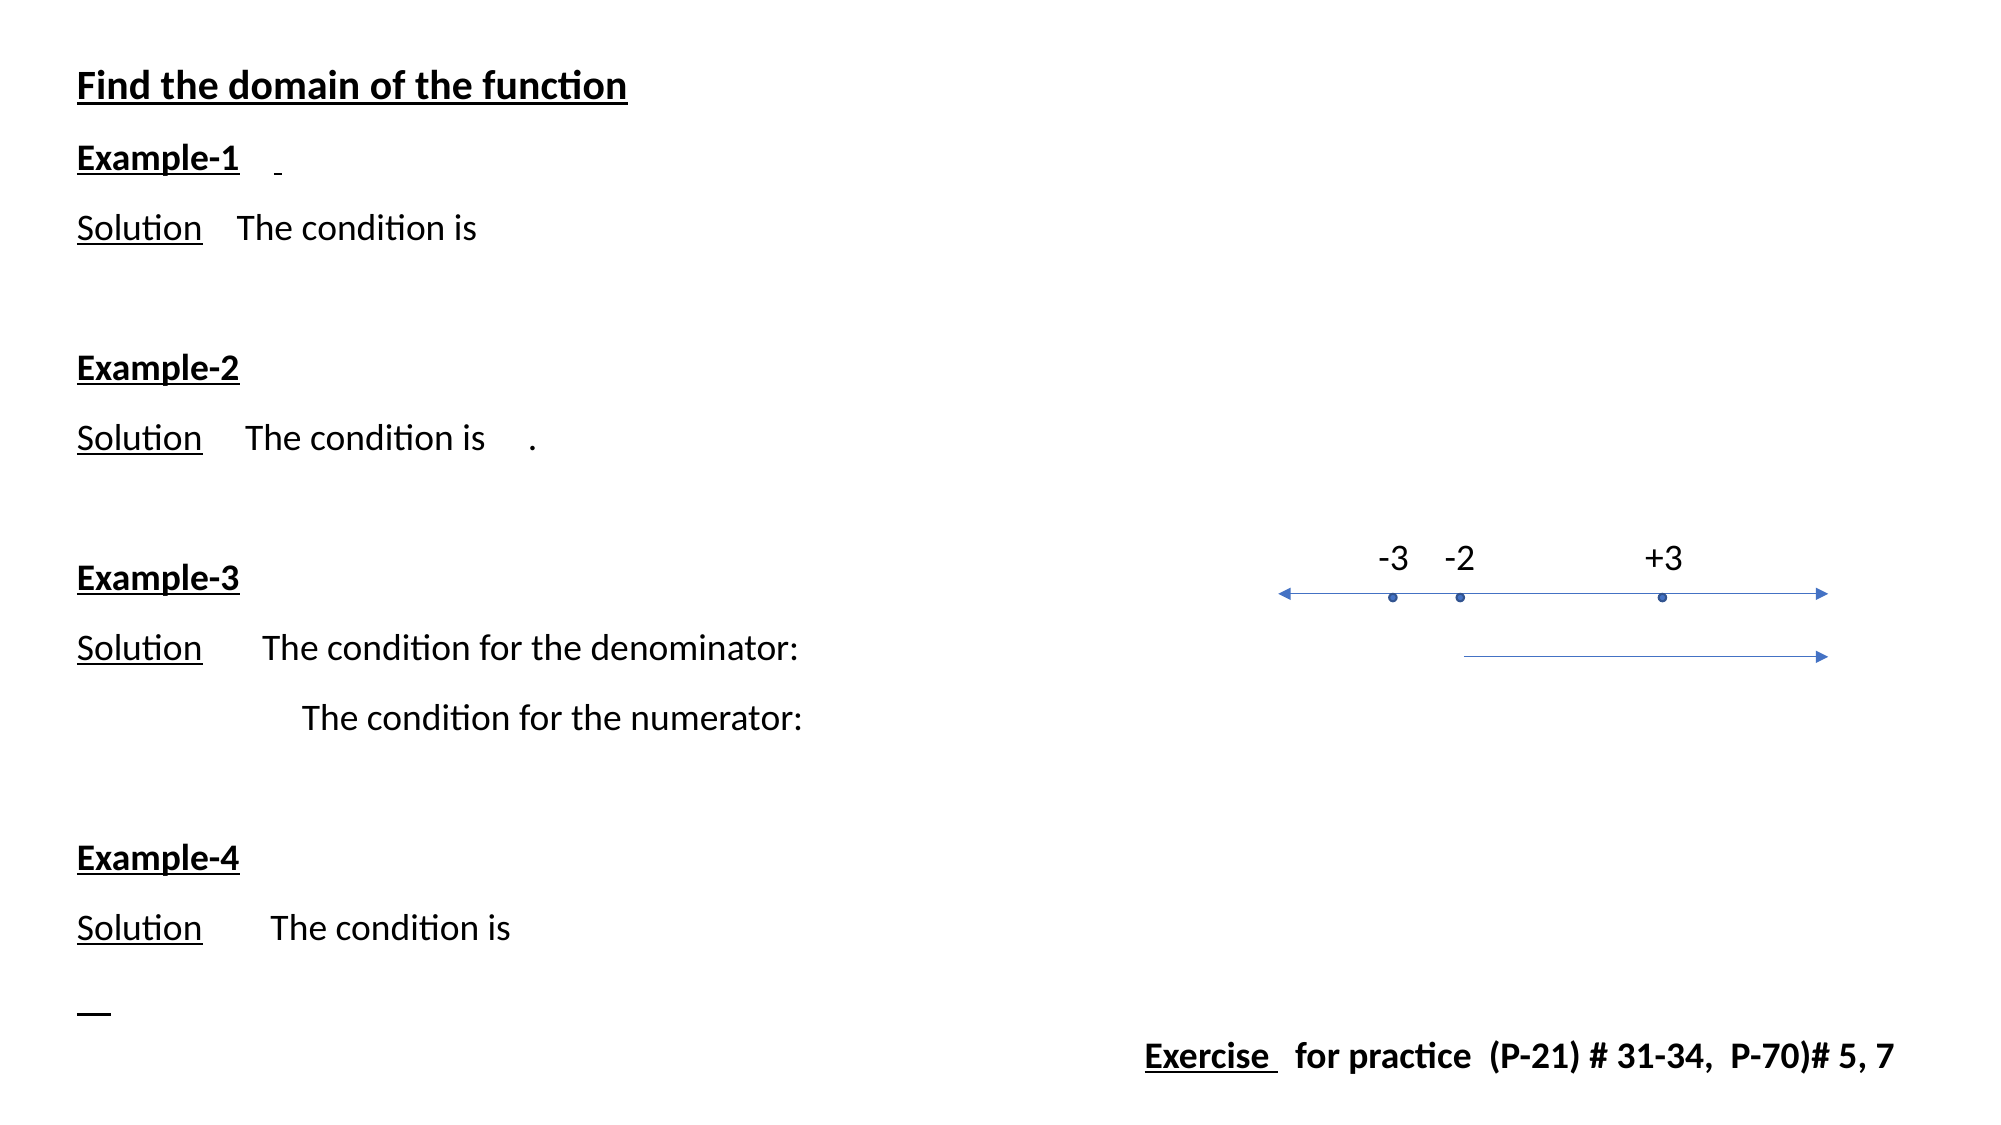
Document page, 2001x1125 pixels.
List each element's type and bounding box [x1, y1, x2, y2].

text_box [1278, 525, 1829, 657]
